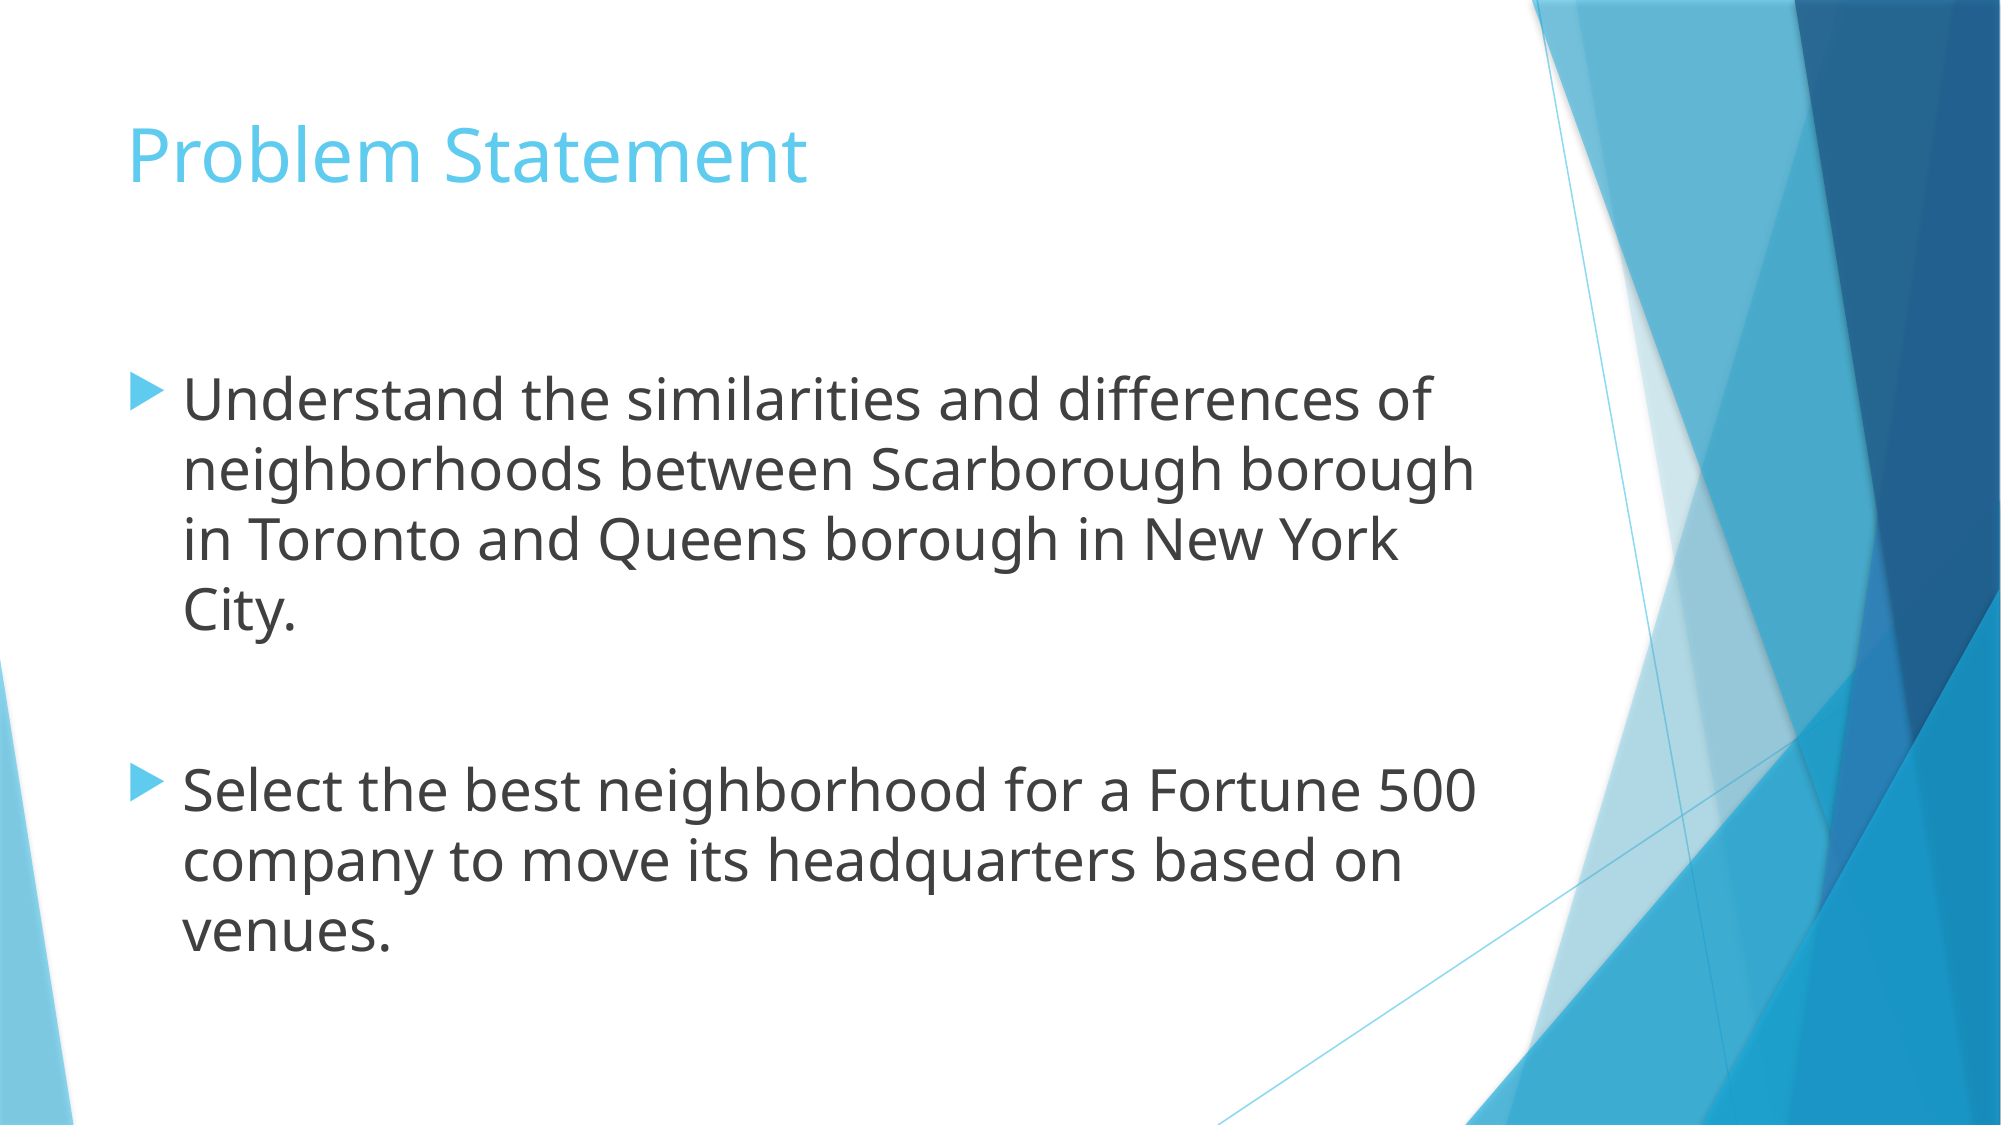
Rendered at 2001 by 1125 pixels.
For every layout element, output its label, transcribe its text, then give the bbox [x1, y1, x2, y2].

title Problem Statement [111, 99, 1522, 317]
list Understand the similarities and differences of neighborhoods between Scarborough borough in Toronto and Queens borough in New York City. Select the best neighborhood for a Fortune 500 company to move its headquarters based on venues. [111, 354, 1522, 992]
